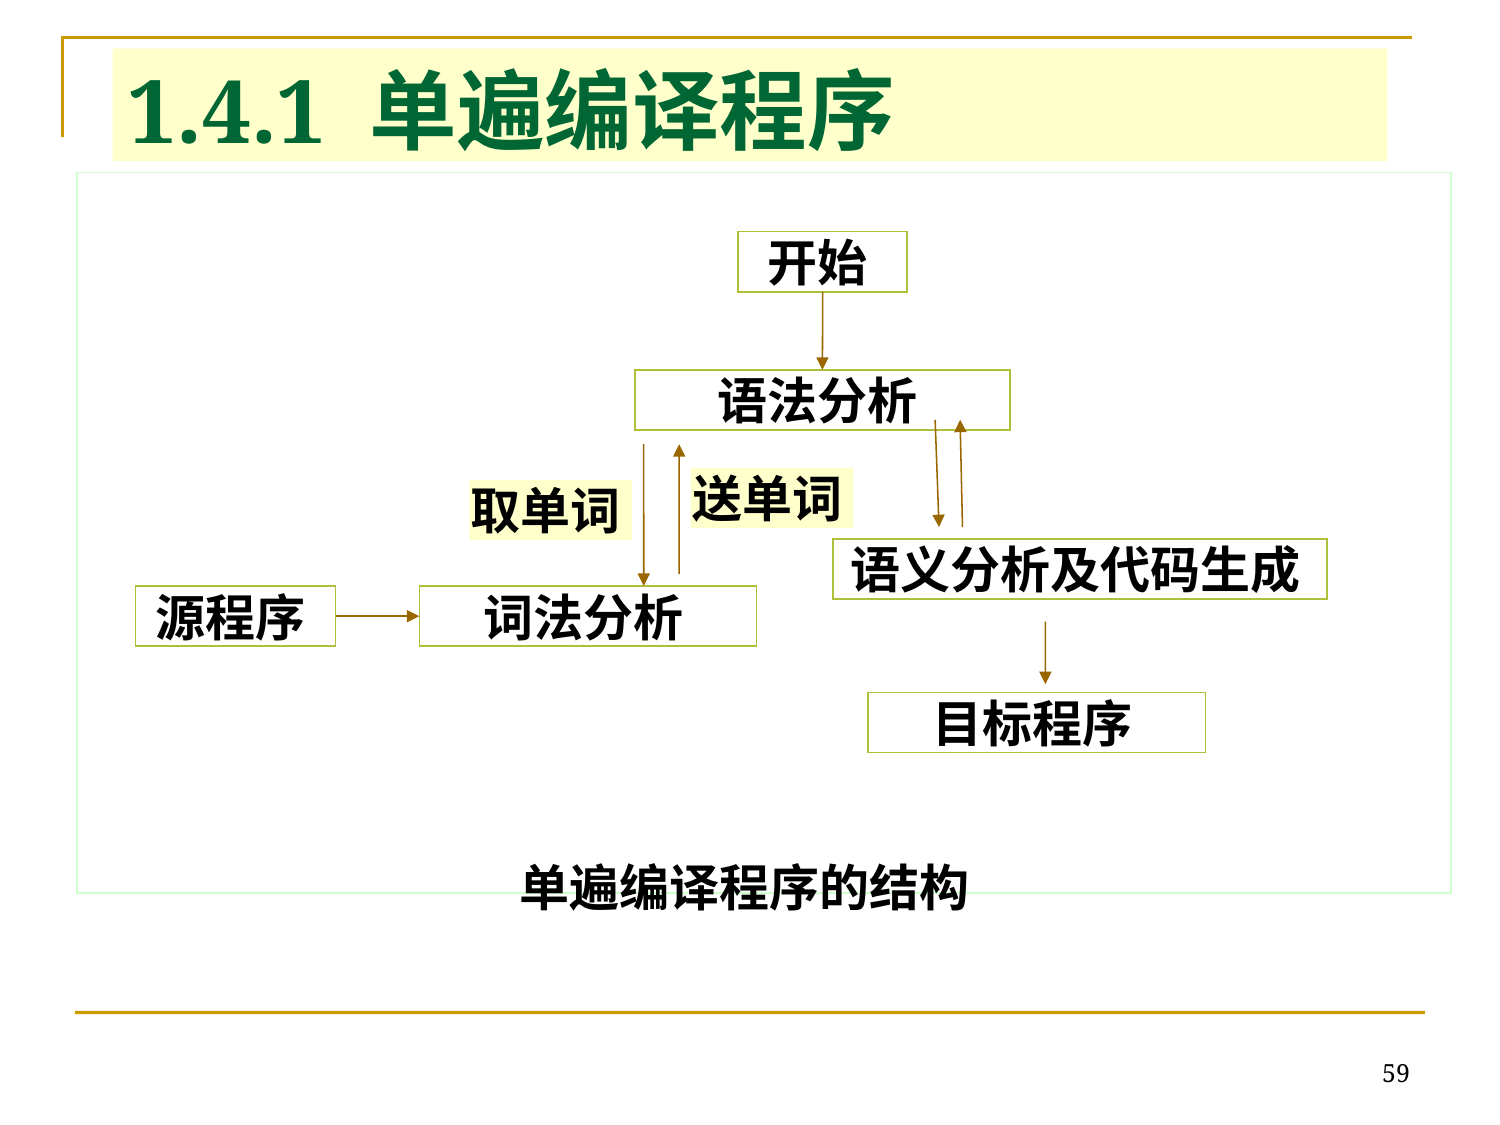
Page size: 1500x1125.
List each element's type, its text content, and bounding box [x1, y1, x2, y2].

slide_number 59 [1074, 1023, 1426, 1100]
text_box 送单词 [690, 467, 854, 529]
text_box 开始 [738, 231, 907, 292]
text_box 取单词 [469, 479, 632, 540]
text_box [954, 419, 967, 528]
text_box [637, 444, 650, 586]
text_box 源程序 [135, 586, 336, 647]
text_box 语义分析及代码生成 [832, 538, 1327, 599]
text_box [1039, 621, 1052, 685]
text_box [932, 419, 945, 528]
text_box [76, 172, 1451, 894]
title 1.4.1 单遍编译程序 [112, 48, 1388, 161]
text_box 目标程序 [868, 692, 1206, 753]
text_box 语法分析 [635, 369, 1010, 430]
text_box 词法分析 [419, 586, 757, 647]
text_box [672, 444, 686, 575]
text_box 单遍编译程序的结构 [343, 848, 1157, 924]
